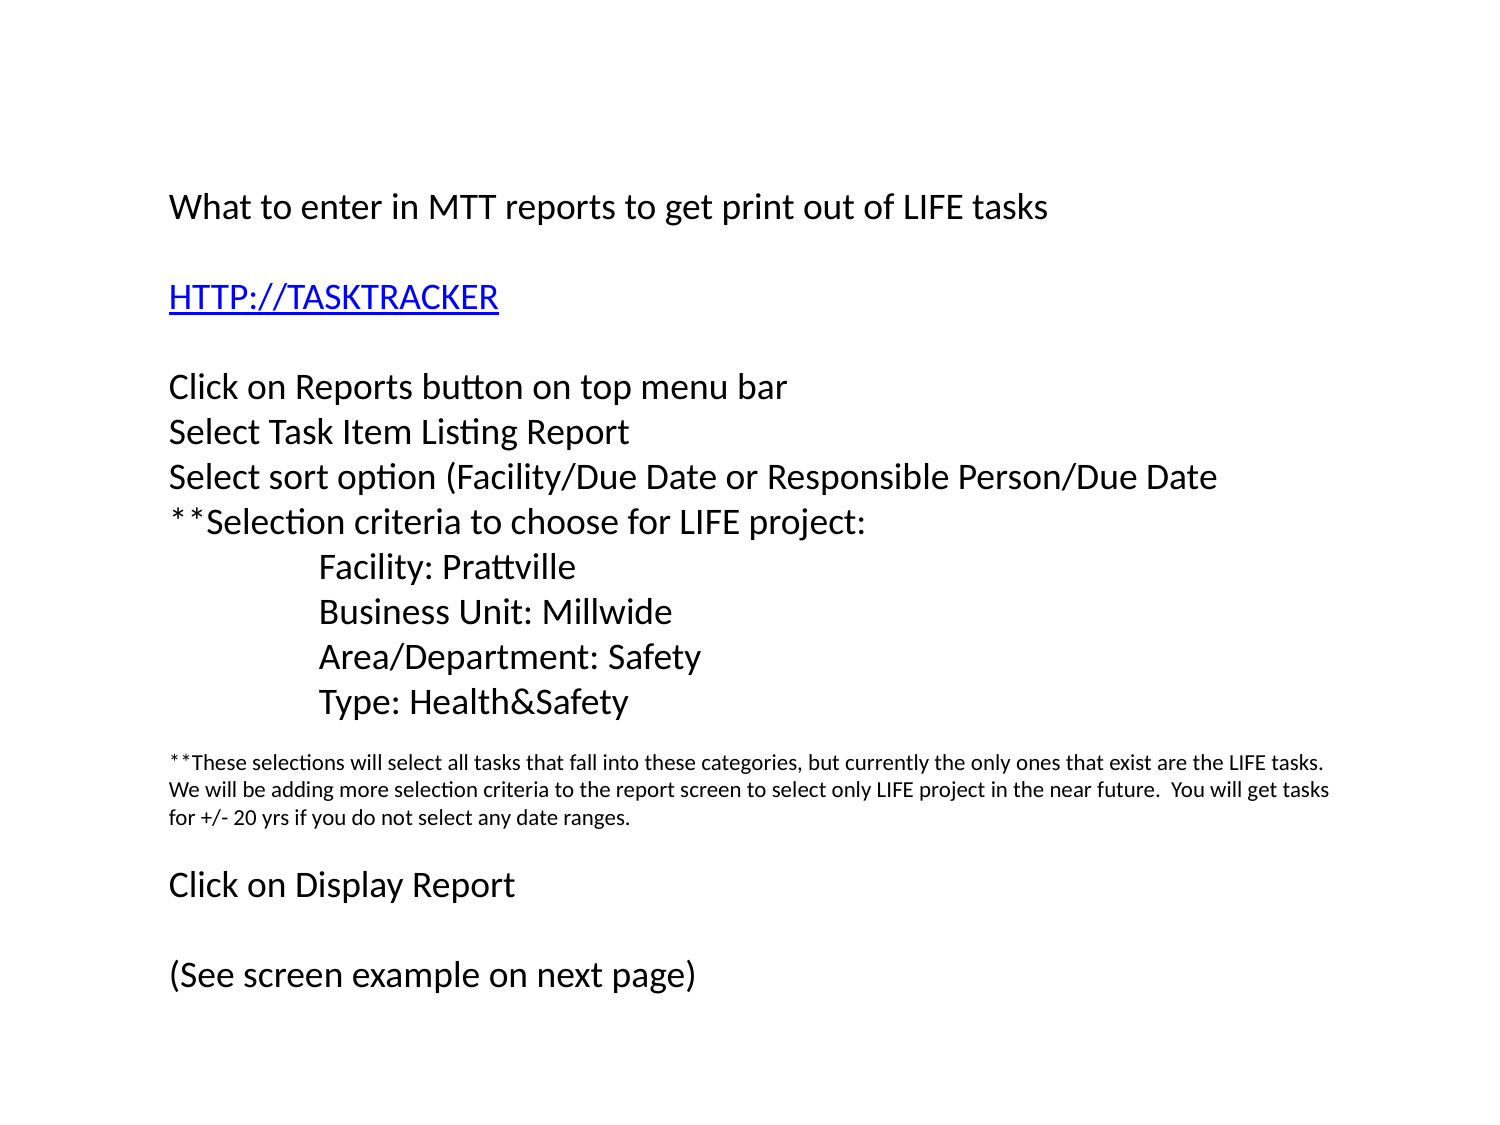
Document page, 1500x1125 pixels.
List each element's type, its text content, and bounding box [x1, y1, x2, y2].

text_box What to enter in MTT reports to get print out of LIFE tasks HTTP://TASKTRACKER Click on Reports button on top menu bar Select Task Item Listing Report Select sort option (Facility/Due Date or Responsible Person/Due Date **Selection criteria to choose for LIFE project: Facility: Prattville Business Unit: Millwide Area/Department: Safety Type: Health&Safety **These selections will select all tasks that fall into these categories, but currently the only ones that exist are the LIFE tasks. We will be adding more selection criteria to the report screen to select only LIFE project in the near future. You will get tasks for +/- 20 yrs if you do not select any date ranges. Click on Display Report (See screen example on next page) [154, 174, 1347, 1047]
